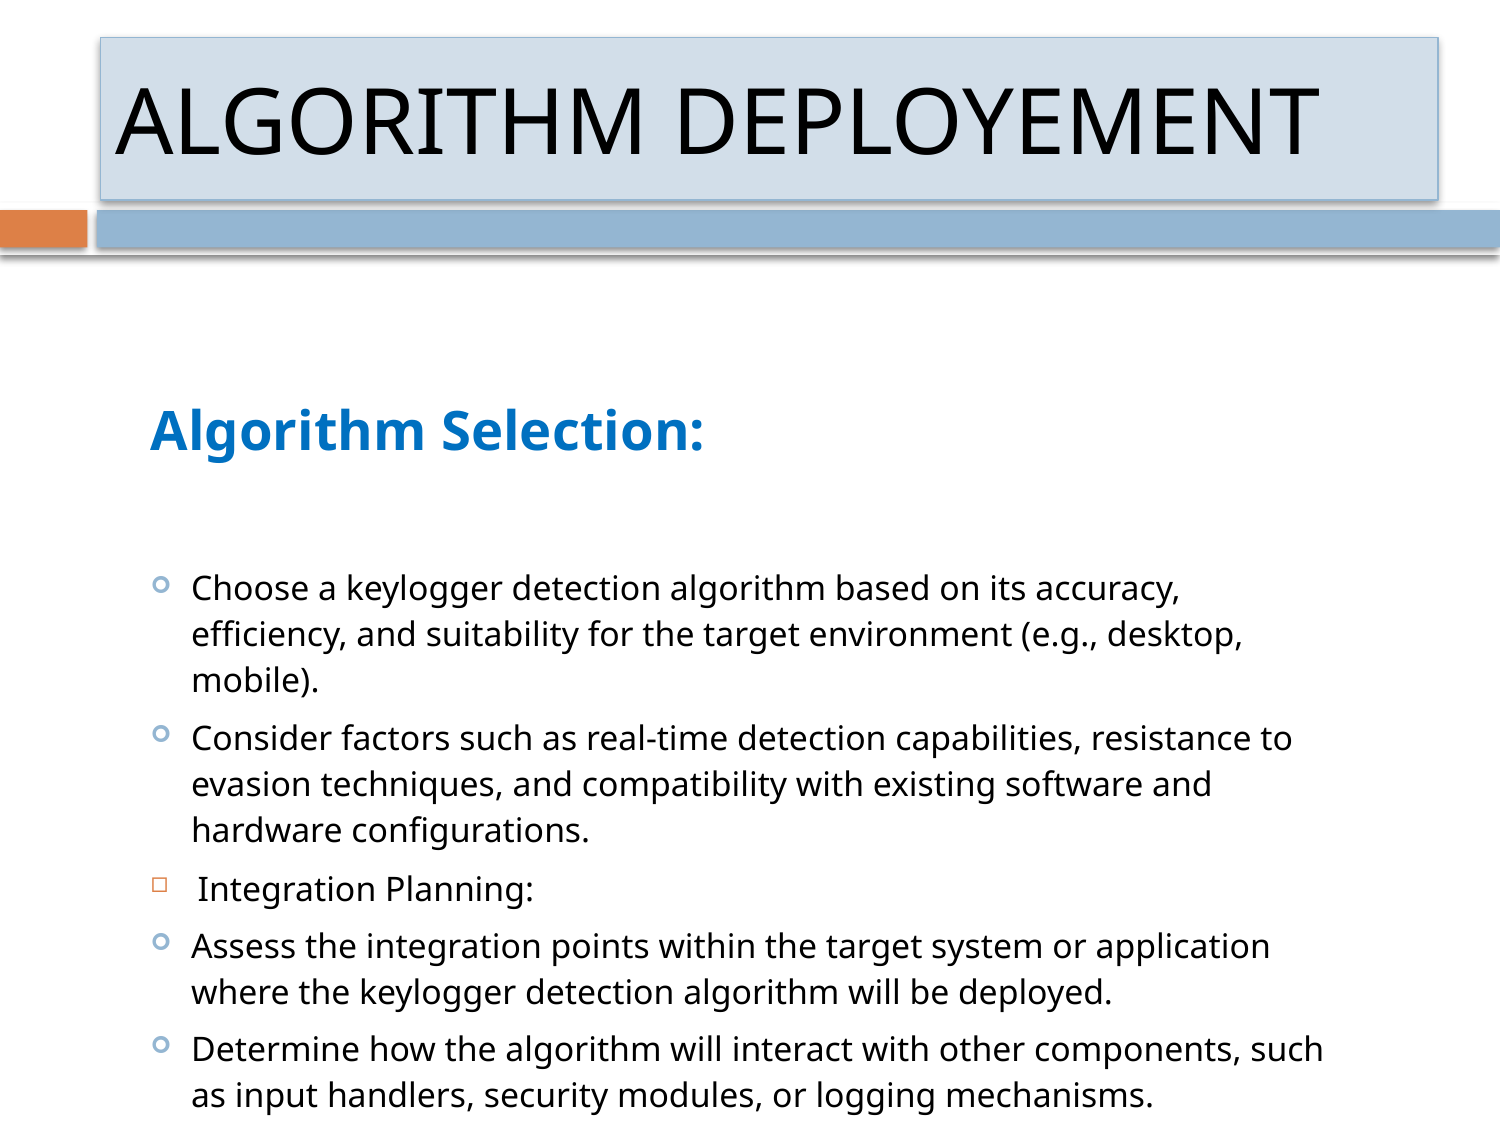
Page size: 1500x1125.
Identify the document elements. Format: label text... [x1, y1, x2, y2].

title ALGORITHM DEPLOYEMENT [100, 37, 1439, 201]
list Algorithm Selection: Choose a keylogger detection algorithm based on its accuracy, efficiency, and suitability for the target environment (e.g., desktop, mobile). Consider factors such as real-time detection capabilities, resistance to evasion techniques, and compatibility with existing software and hardware configurations. Integration Planning: Assess the integration points within the target system or application where the keylogger detection algorithm will be deployed. Determine how the algorithm will interact with other components, such as input handlers, security modules, or logging mechanisms. [135, 384, 1361, 1125]
